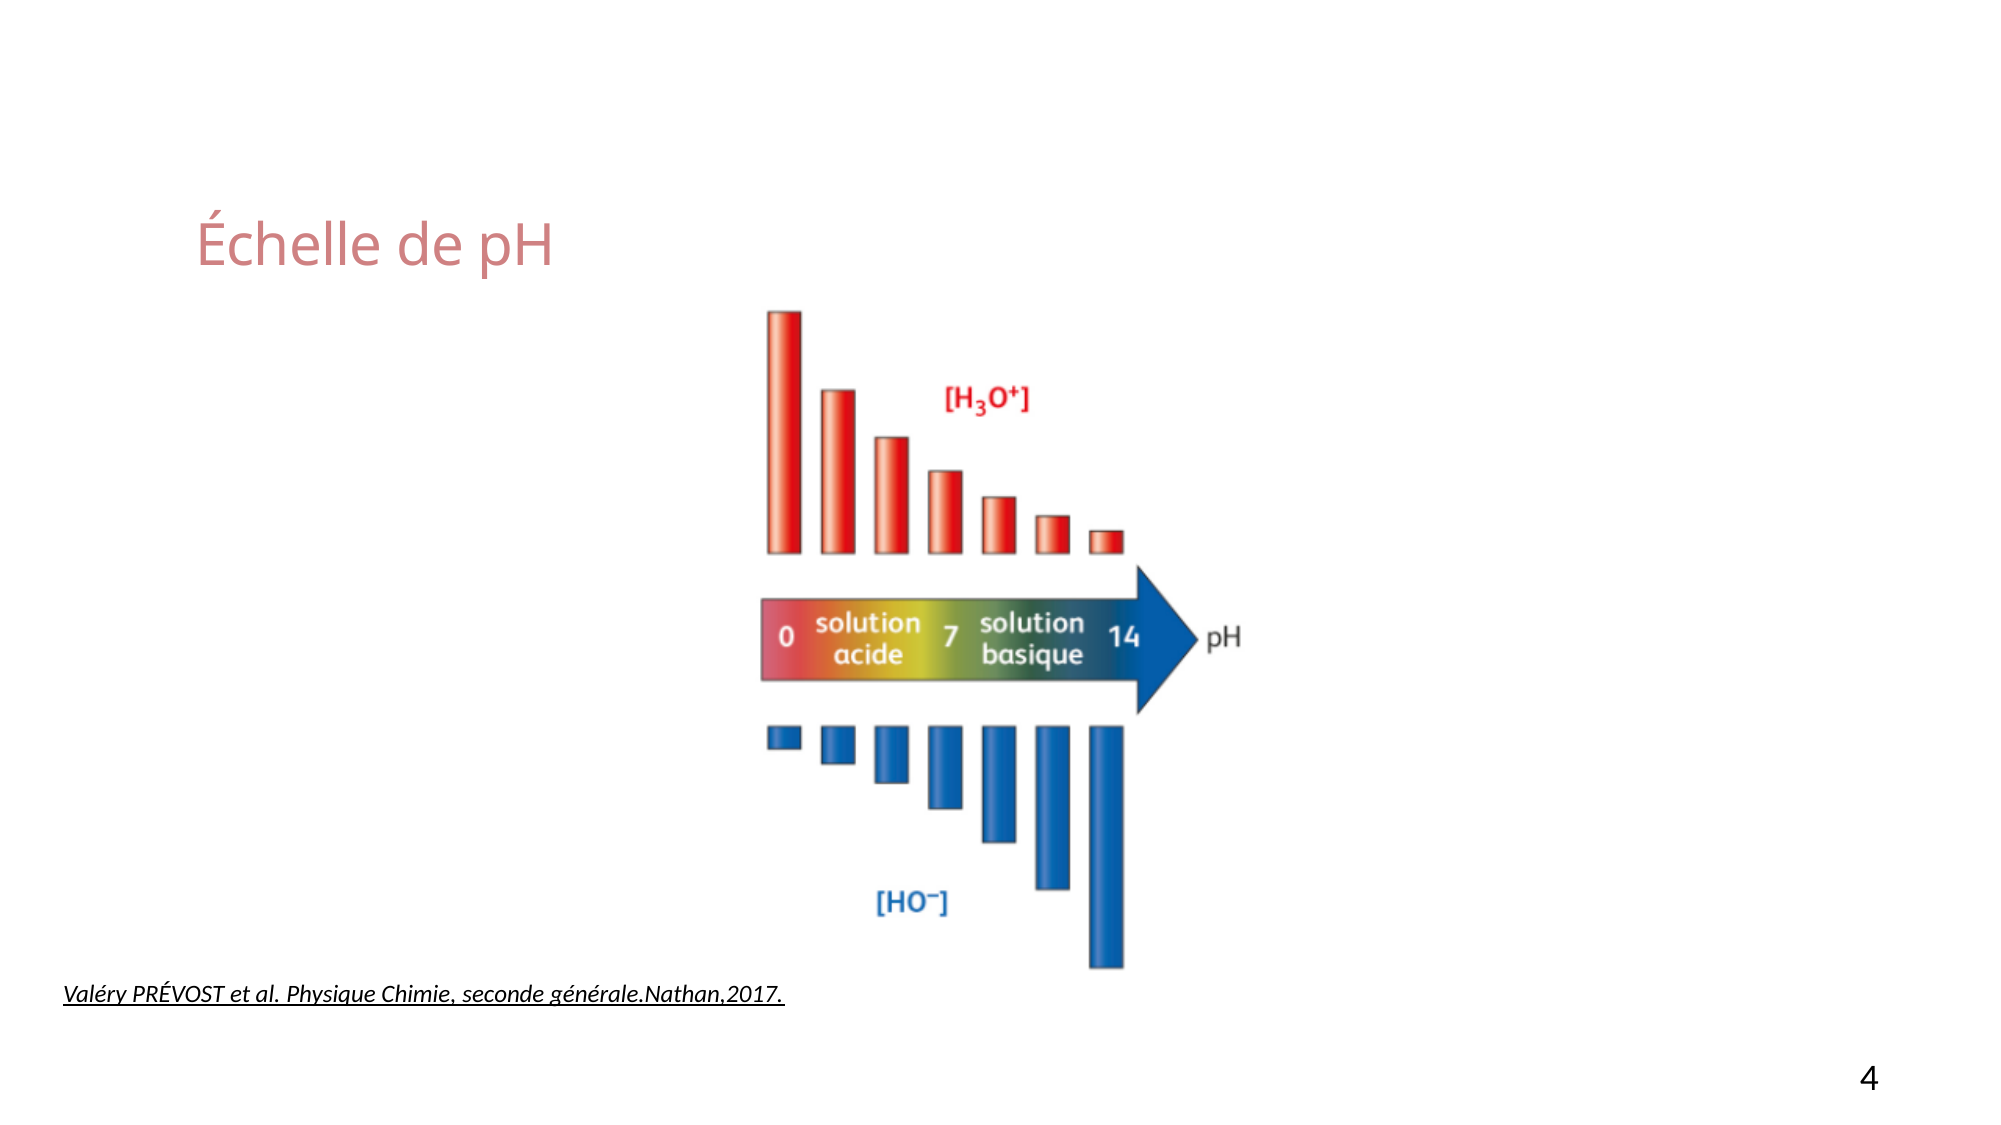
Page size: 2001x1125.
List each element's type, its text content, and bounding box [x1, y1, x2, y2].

text_box Valéry PRÉVOST et al. Physique Chimie, seconde générale.Nathan,2017. [48, 970, 1173, 1015]
picture [744, 300, 1256, 983]
title Échelle de pH [180, 47, 1830, 285]
